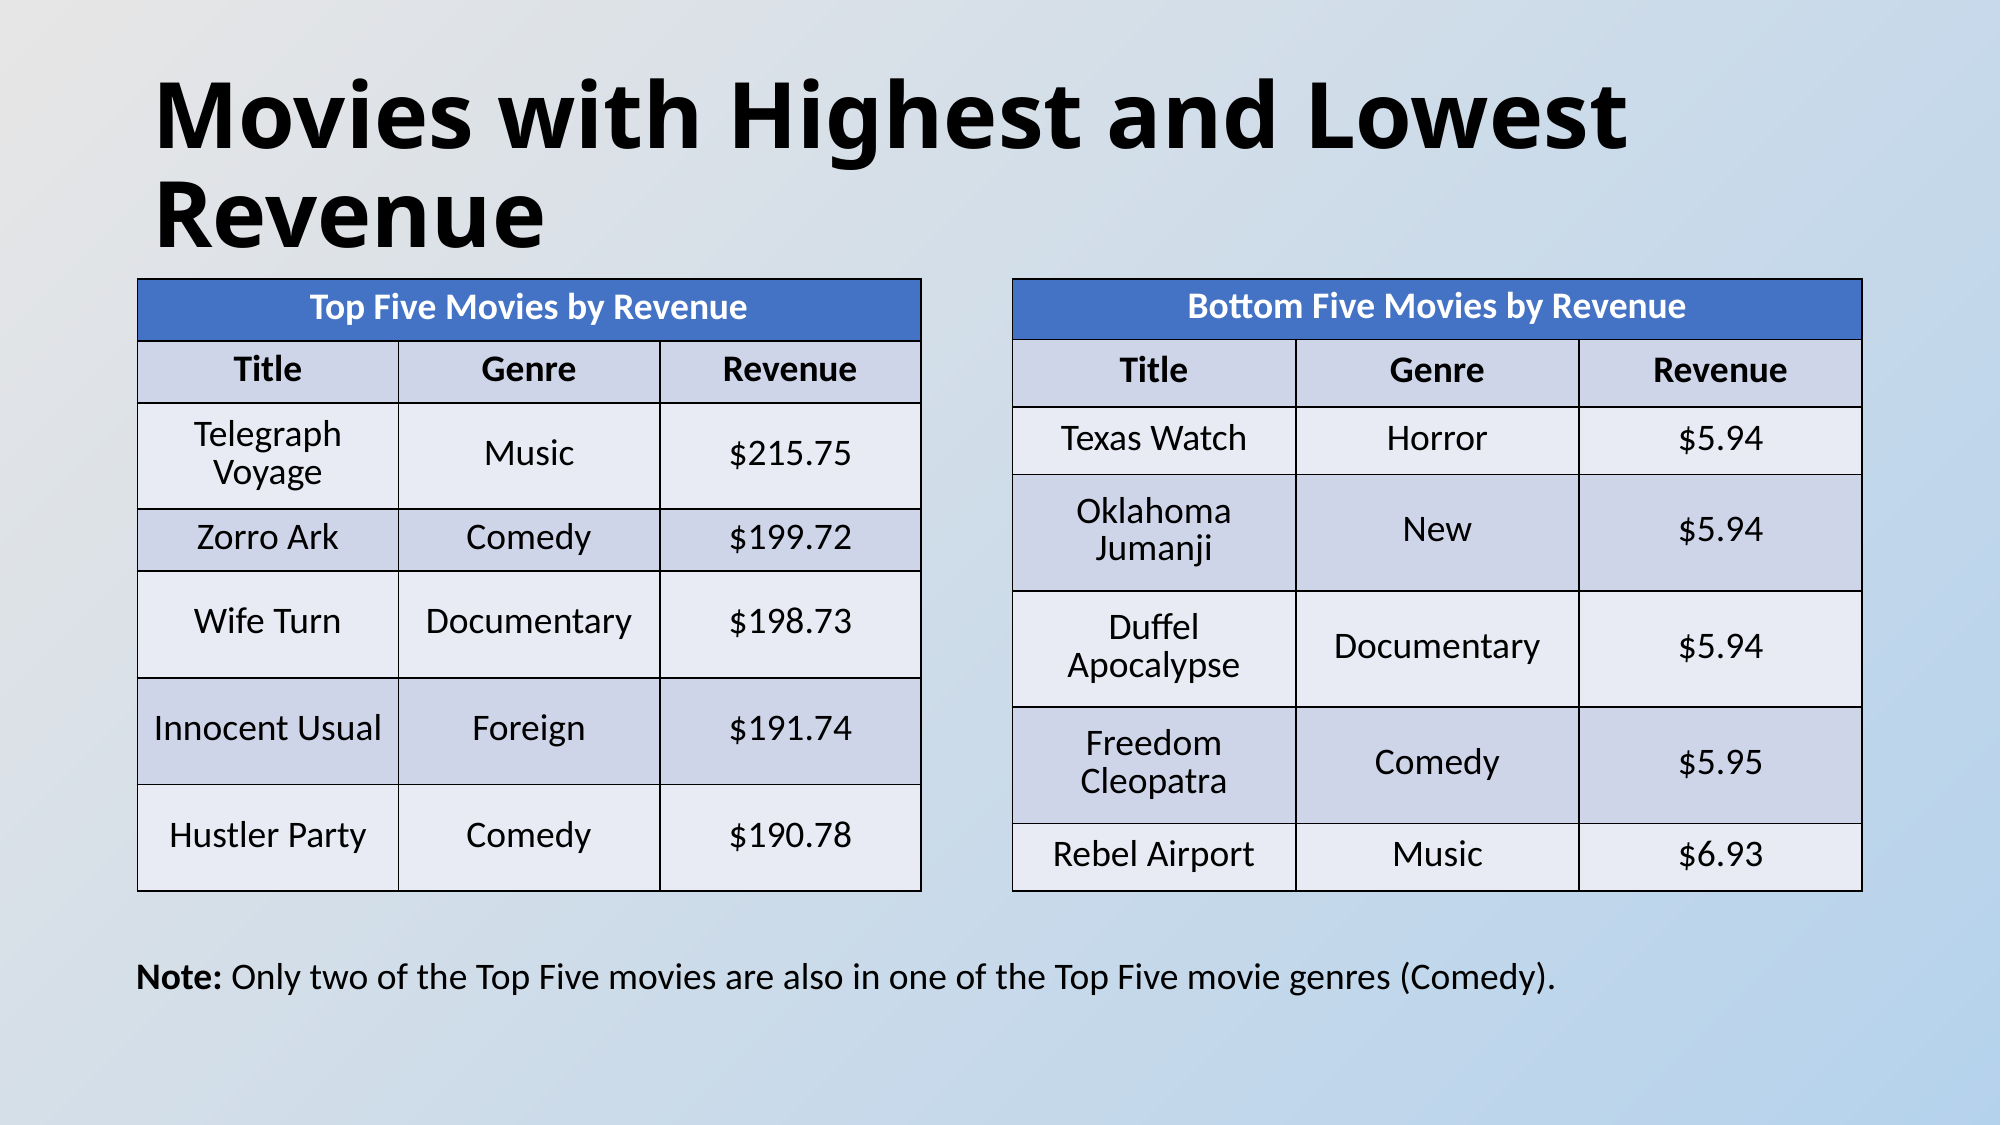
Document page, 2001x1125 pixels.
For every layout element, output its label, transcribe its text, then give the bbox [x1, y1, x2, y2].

table_cell $5.94 [1580, 592, 1861, 706]
table_cell Revenue [1580, 340, 1861, 406]
table_cell Comedy [399, 785, 659, 890]
table_cell Comedy [399, 510, 659, 570]
table_cell Texas Watch [1013, 408, 1295, 474]
table_cell Music [399, 404, 659, 508]
table_cell Rebel Airport [1013, 824, 1295, 890]
table_cell New [1297, 475, 1578, 590]
table_cell $190.78 [661, 785, 920, 890]
table_cell $215.75 [661, 404, 920, 508]
table_cell Freedom Cleopatra [1013, 708, 1295, 823]
table_cell Genre [399, 342, 659, 402]
table_cell $5.95 [1580, 708, 1861, 823]
table_cell Comedy [1297, 708, 1578, 823]
title Movies with Highest and Lowest Revenue [137, 59, 1863, 278]
table_cell Genre [1297, 340, 1578, 406]
table_cell Documentary [399, 572, 659, 677]
table_cell Innocent Usual [138, 679, 398, 784]
table_header Bottom Five Movies by Revenue [1013, 280, 1861, 339]
table_cell Oklahoma Jumanji [1013, 475, 1295, 590]
table_cell $199.72 [661, 510, 920, 570]
table_cell $191.74 [661, 679, 920, 784]
table_cell $5.94 [1580, 408, 1861, 474]
text_box Note: Only two of the Top Five movies are also in one of the Top Five movie genres (Comedy). [121, 944, 1588, 1005]
table_cell $5.94 [1580, 475, 1861, 590]
table_cell Horror [1297, 408, 1578, 474]
table_cell Title [138, 342, 398, 402]
table_cell $198.73 [661, 572, 920, 677]
table_cell Telegraph Voyage [138, 404, 398, 508]
table_cell $6.93 [1580, 824, 1861, 890]
table_cell Revenue [661, 342, 920, 402]
table_cell Wife Turn [138, 572, 398, 677]
table_cell Duffel Apocalypse [1013, 592, 1295, 706]
table_cell Foreign [399, 679, 659, 784]
table_cell Title [1013, 340, 1295, 406]
table_cell Documentary [1297, 592, 1578, 706]
table_header Top Five Movies by Revenue [138, 280, 920, 340]
table_cell Music [1297, 824, 1578, 890]
table_cell Hustler Party [138, 785, 398, 890]
table_cell Zorro Ark [138, 510, 398, 570]
